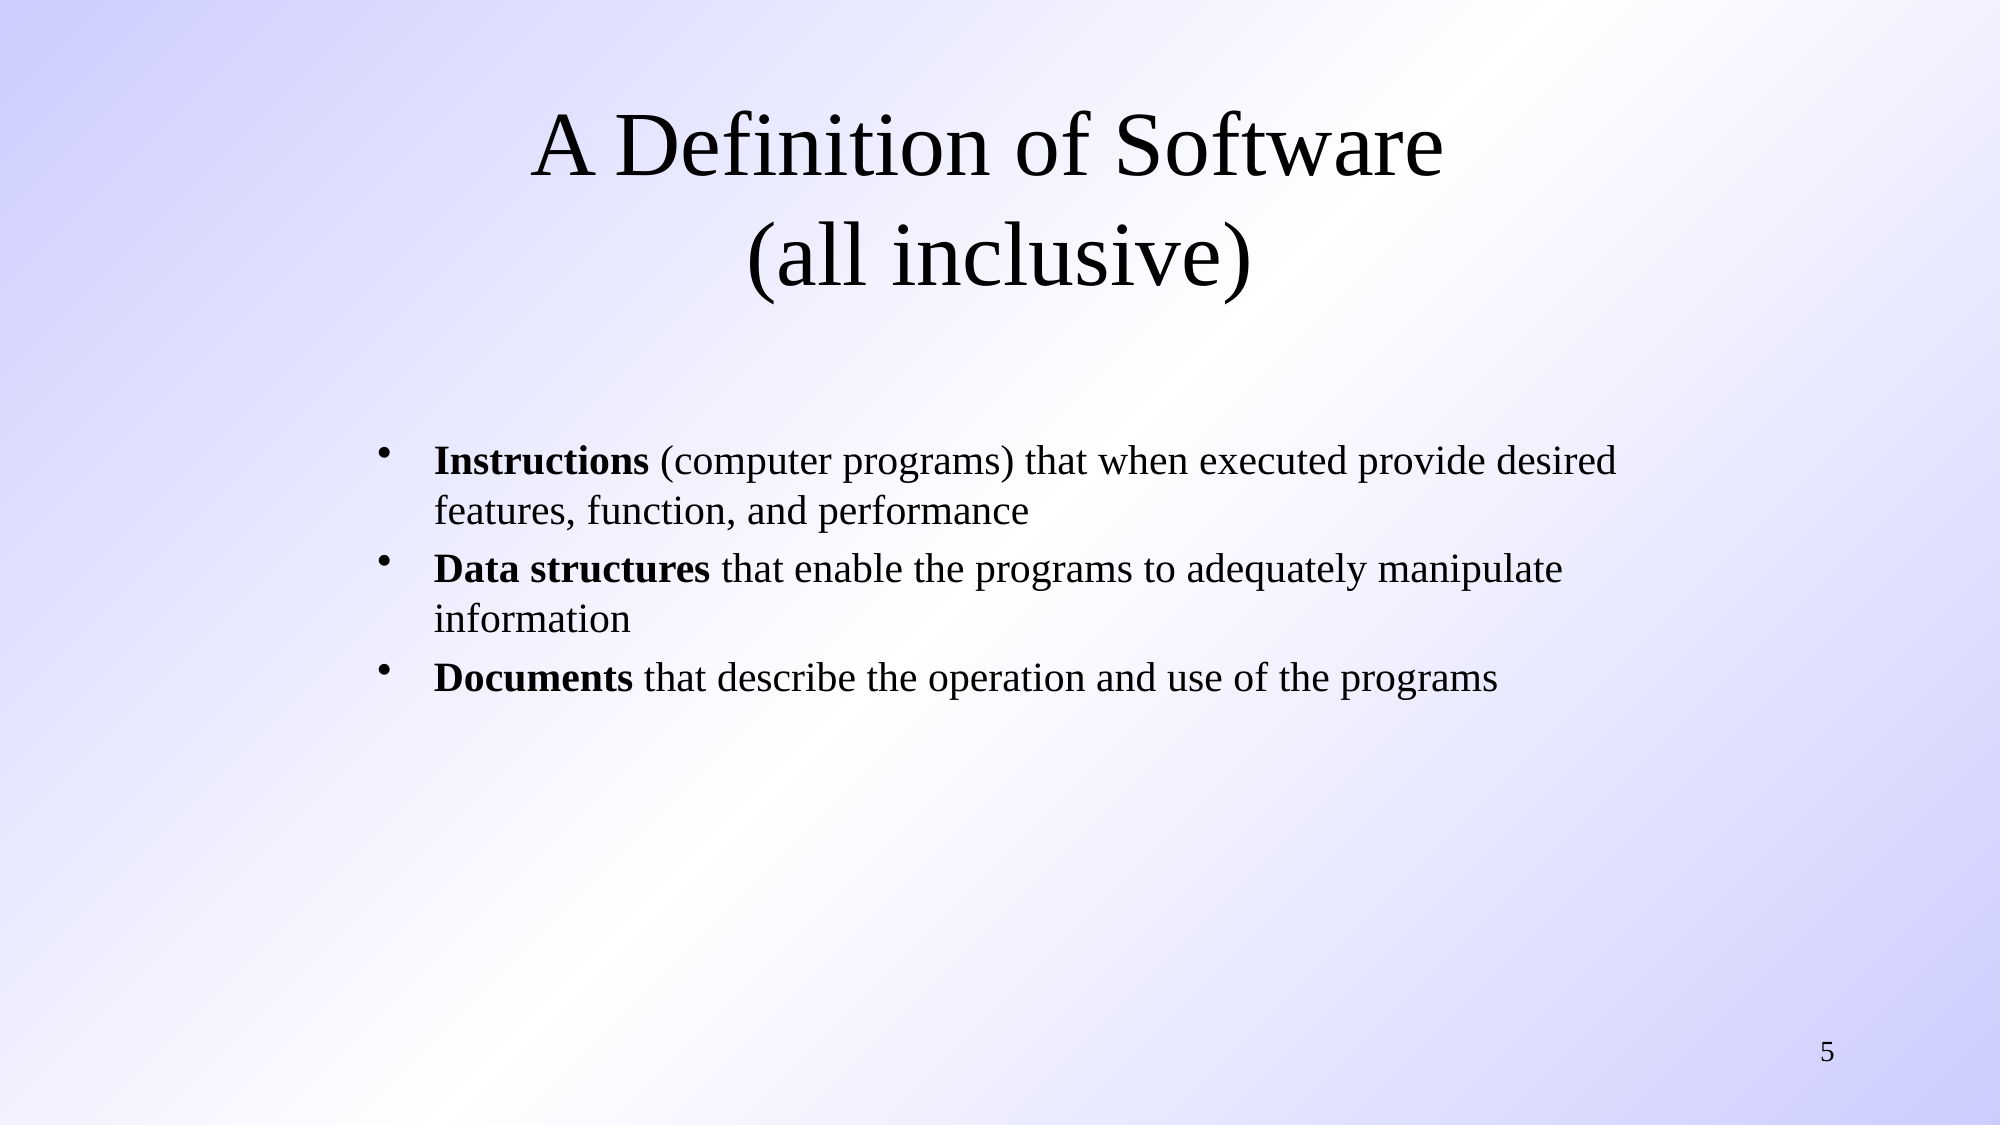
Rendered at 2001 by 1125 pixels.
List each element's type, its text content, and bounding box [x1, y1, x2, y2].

list Instructions (computer programs) that when executed provide desired features, function, and performance Data structures that enable the programs to adequately manipulate information Documents that describe the operation and use of the programs [362, 425, 1638, 1100]
title A Definition of Software (all inclusive) [150, 99, 1850, 288]
slide_number 5 [1638, 1025, 1850, 1100]
